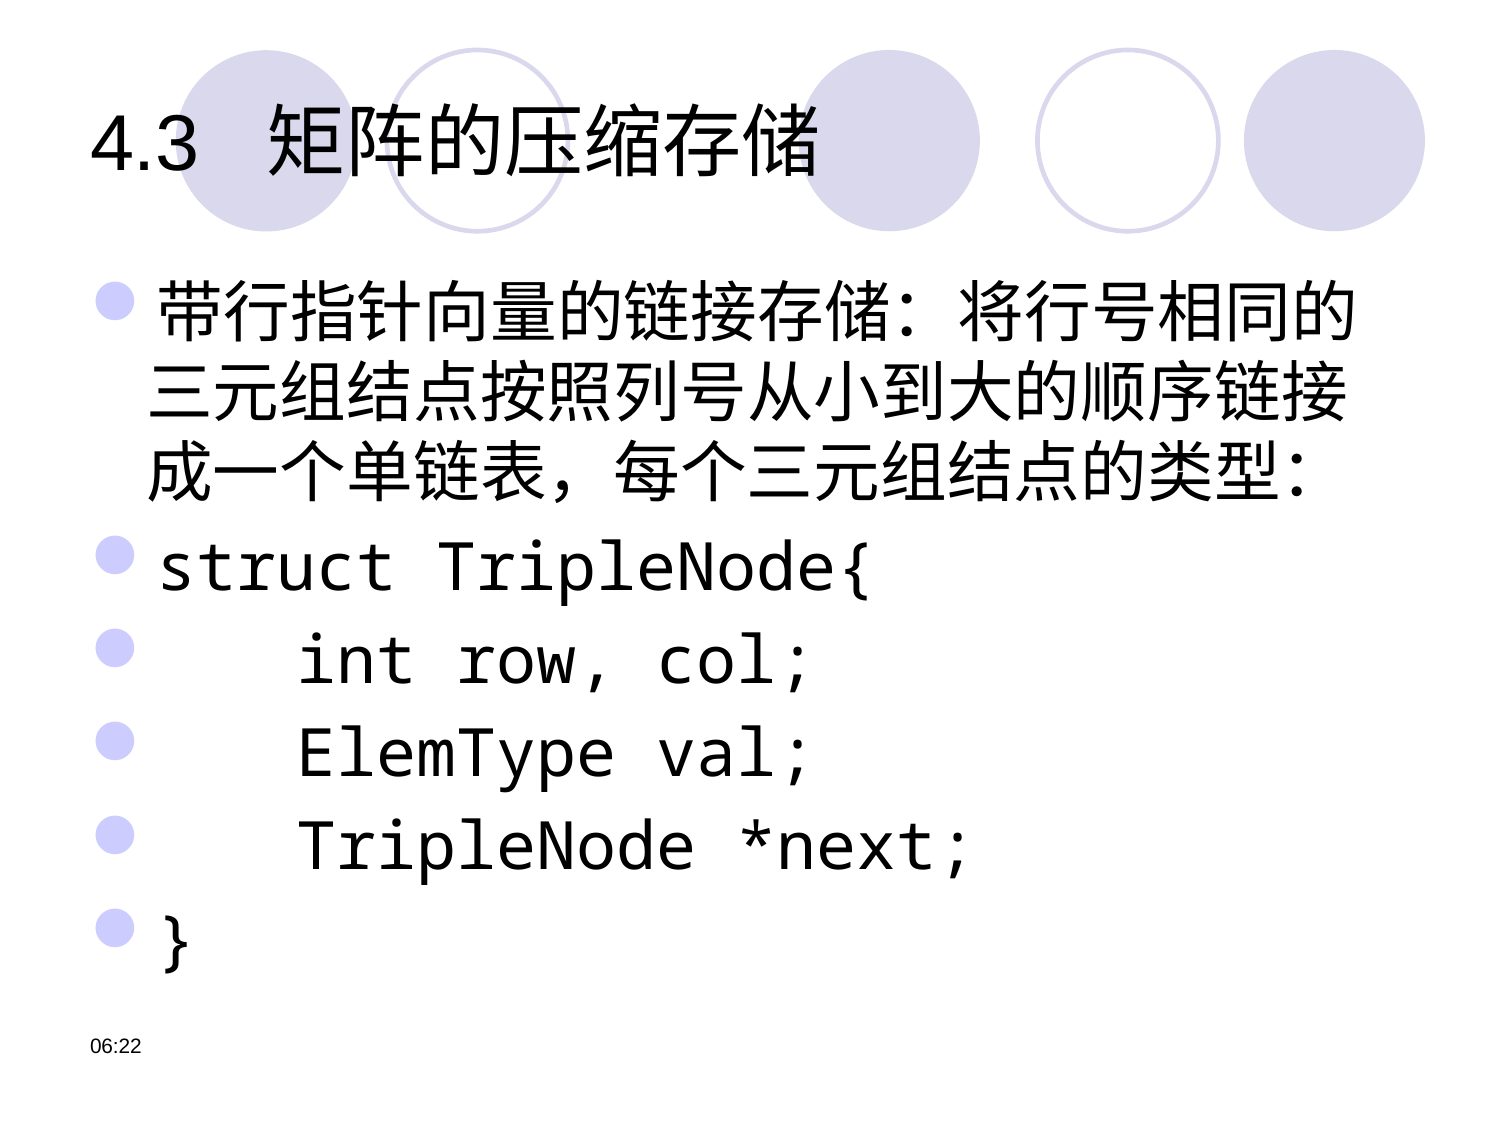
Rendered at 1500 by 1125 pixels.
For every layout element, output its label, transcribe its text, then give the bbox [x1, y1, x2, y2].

title 4.3 矩阵的压缩存储 [75, 45, 1425, 233]
list 带行指针向量的链接存储：将行号相同的三元组结点按照列号从小到大的顺序链接成一个单链表，每个三元组结点的类型： struct TripleNode{ int row, col; ElemType val; TripleNode *next; } [75, 262, 1425, 1006]
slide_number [75, 1025, 425, 1100]
